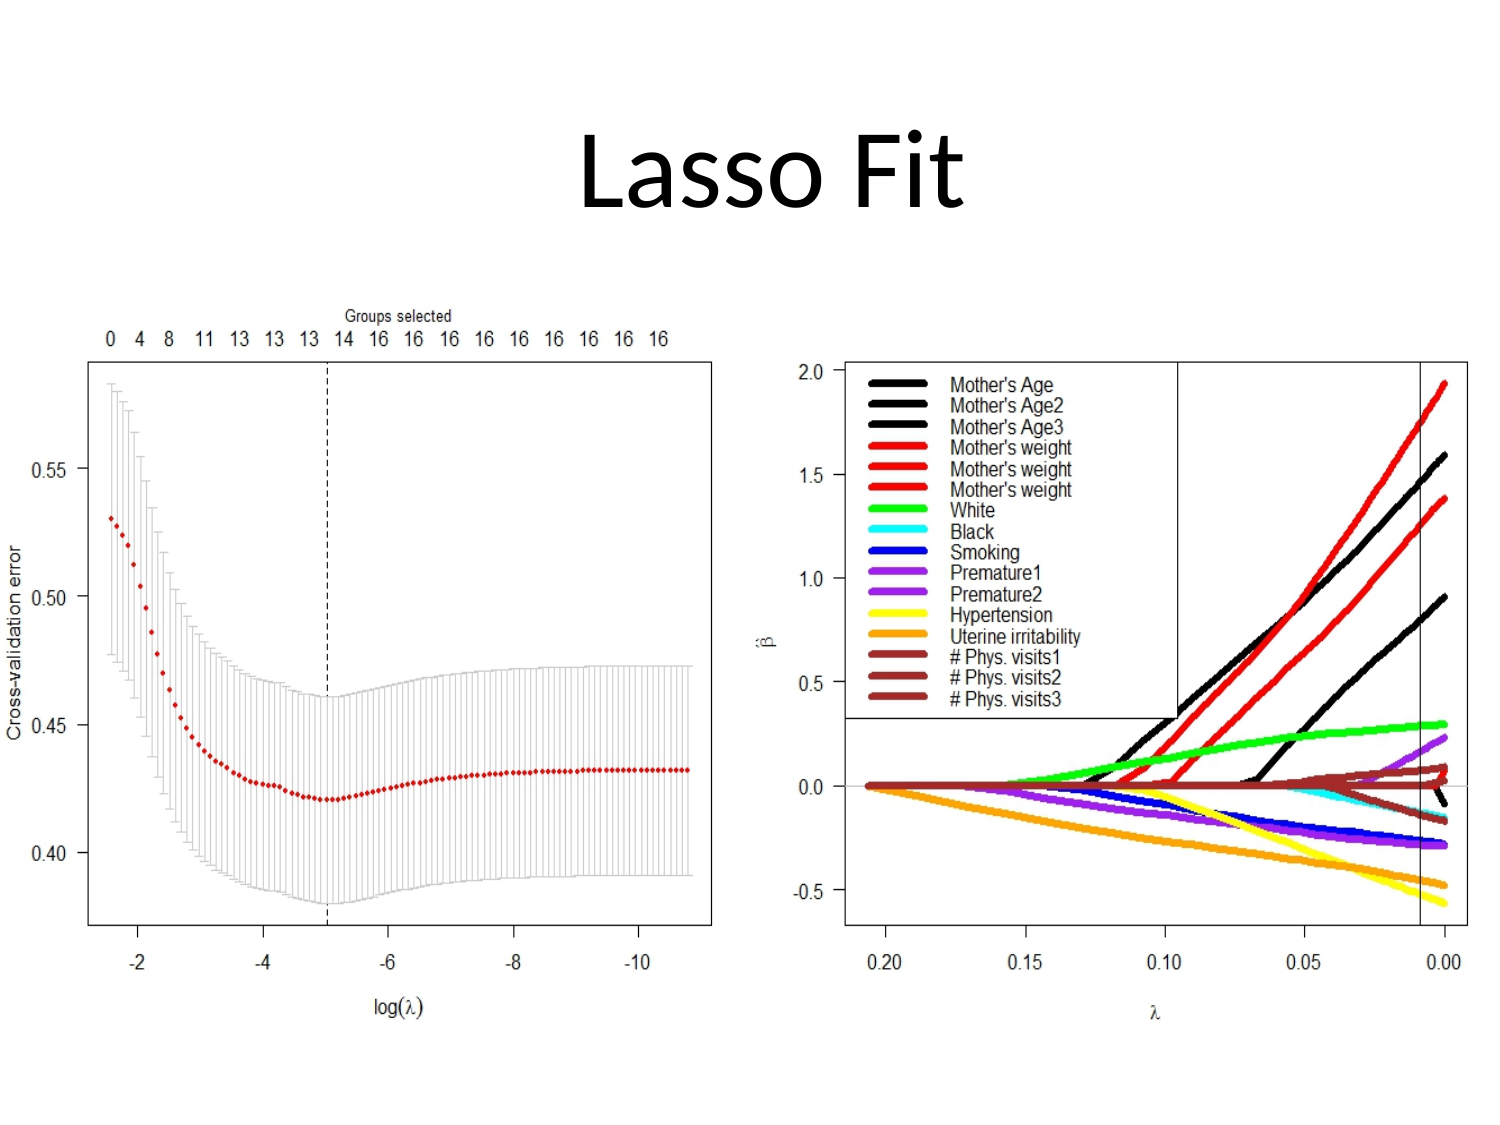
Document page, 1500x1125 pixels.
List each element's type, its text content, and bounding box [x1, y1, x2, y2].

text_box Lasso Fit [562, 87, 1013, 238]
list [0, 262, 1500, 1051]
